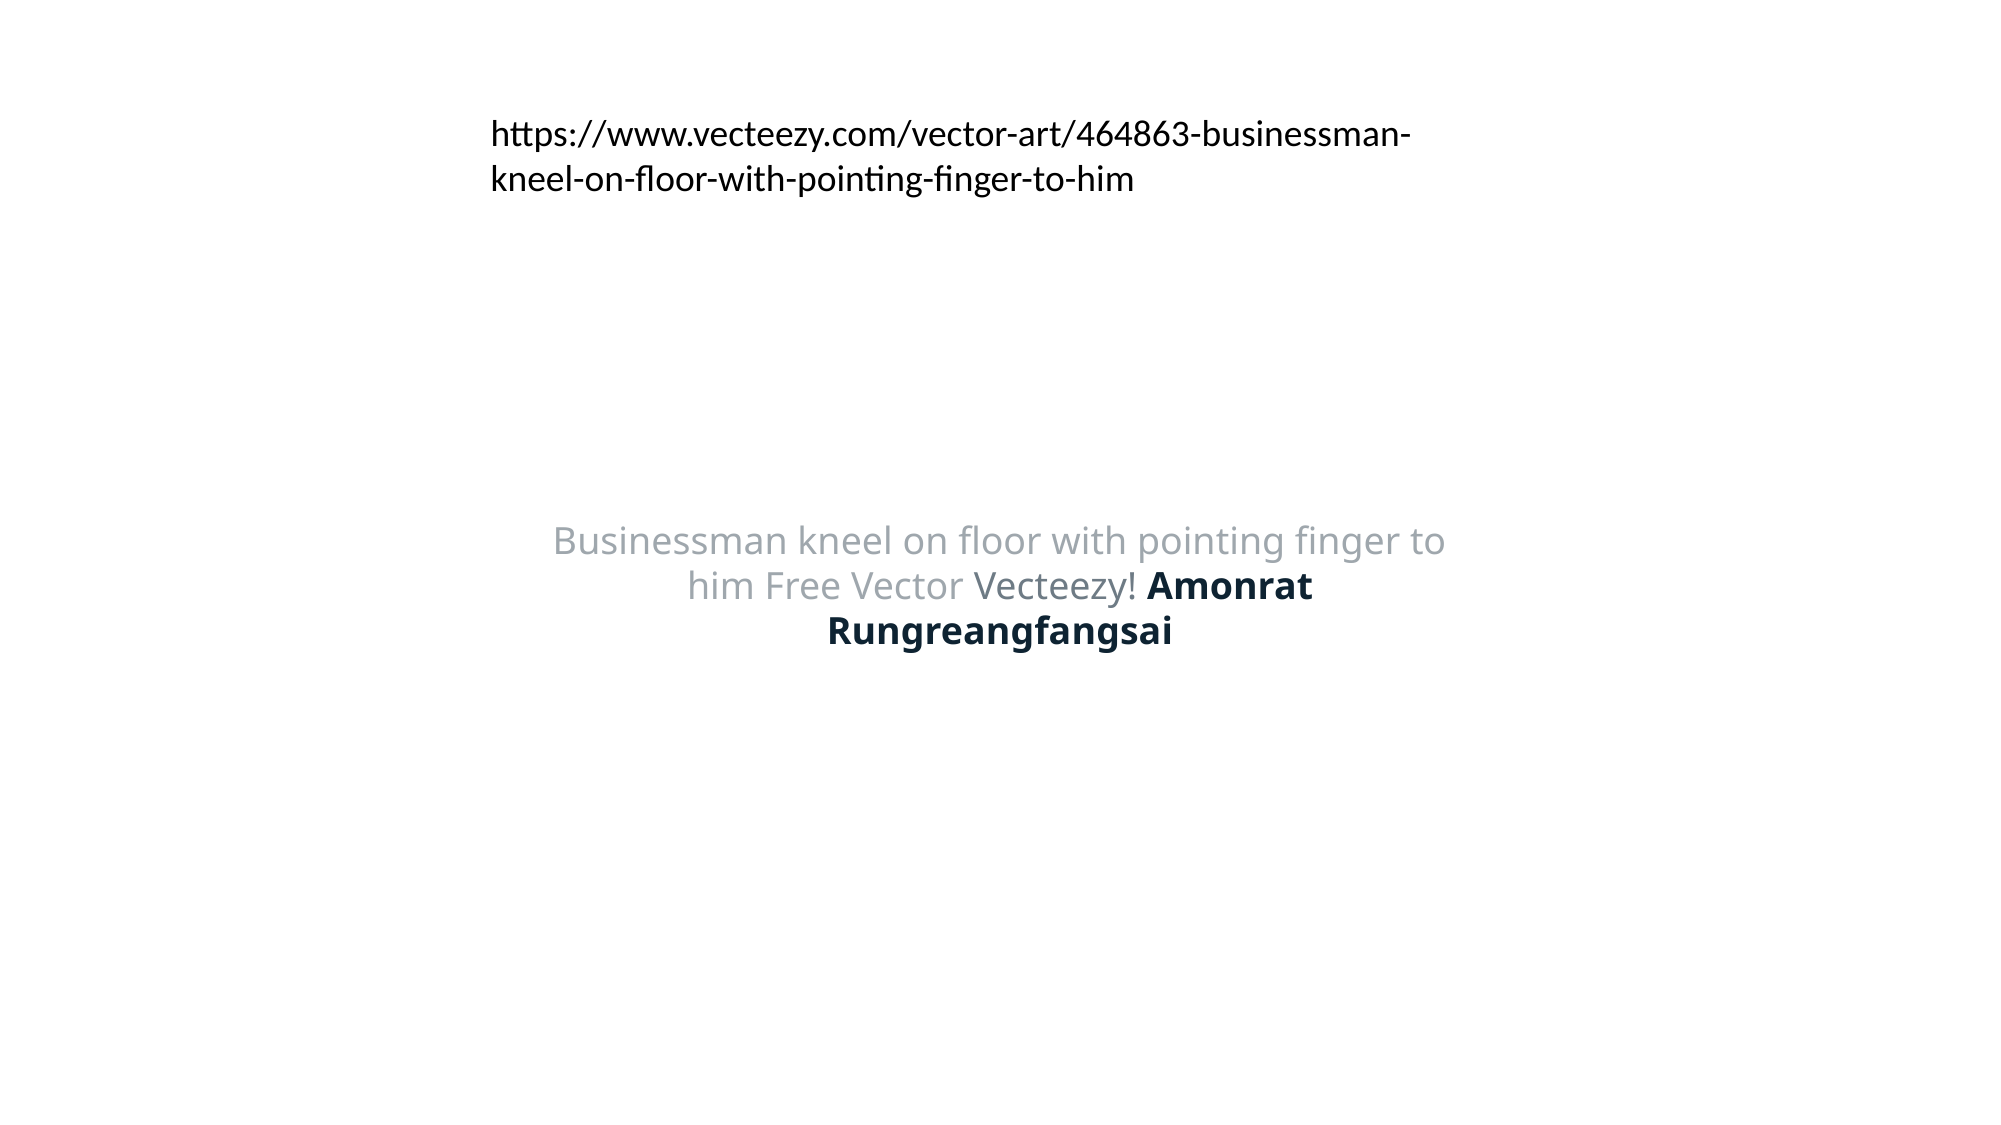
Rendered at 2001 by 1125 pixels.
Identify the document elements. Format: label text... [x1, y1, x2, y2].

text_box https://www.vecteezy.com/vector-art/464863-businessman-kneel-on-floor-with-pointing-finger-to-him [475, 101, 1476, 207]
text_box Businessman kneel on floor with pointing finger to him Free Vector Vecteezy! Amonrat Rungreangfangsai [500, 509, 1500, 730]
